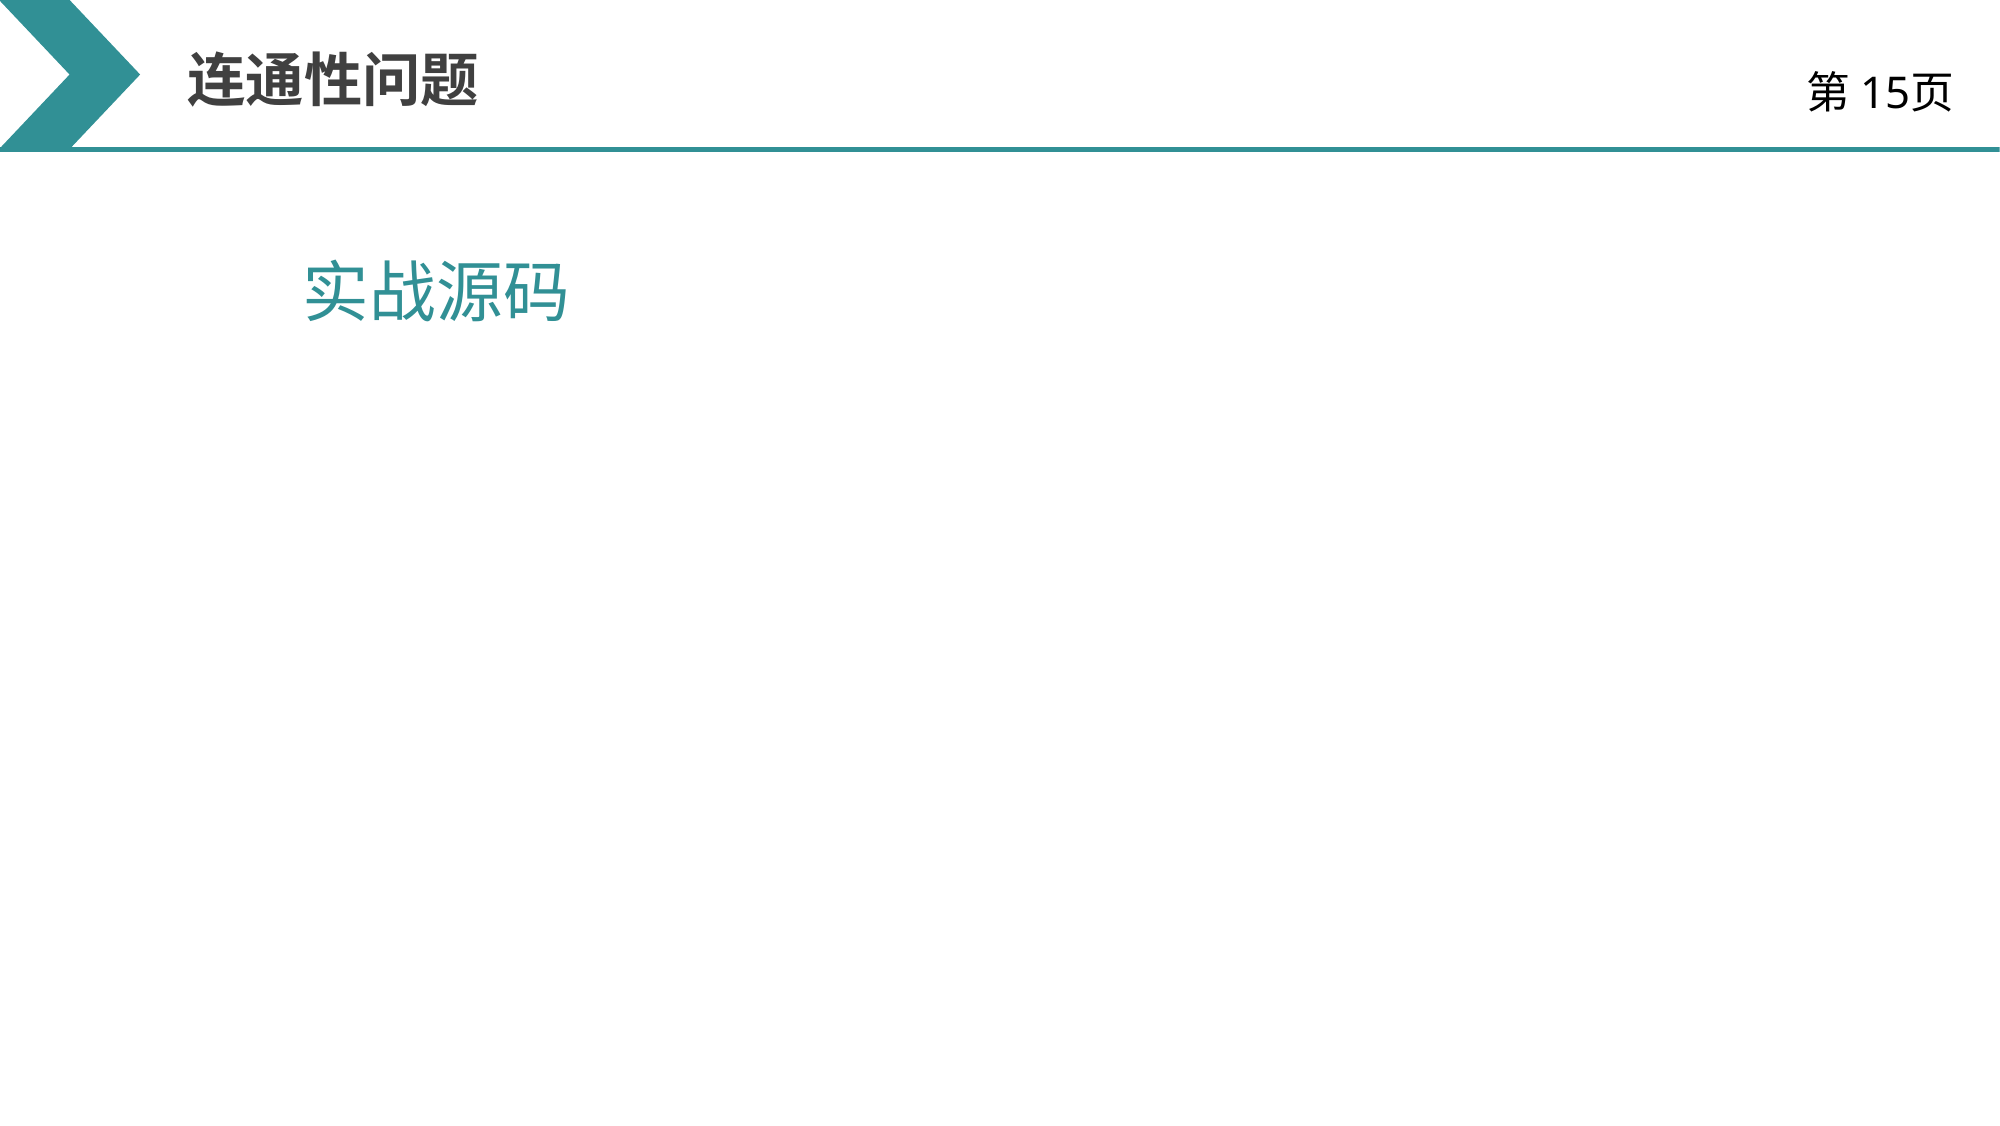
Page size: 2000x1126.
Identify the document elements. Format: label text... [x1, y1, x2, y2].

text_box 实战源码 [302, 225, 838, 330]
text_box 连通性问题 [173, 35, 823, 121]
text_box [0, 0, 142, 148]
